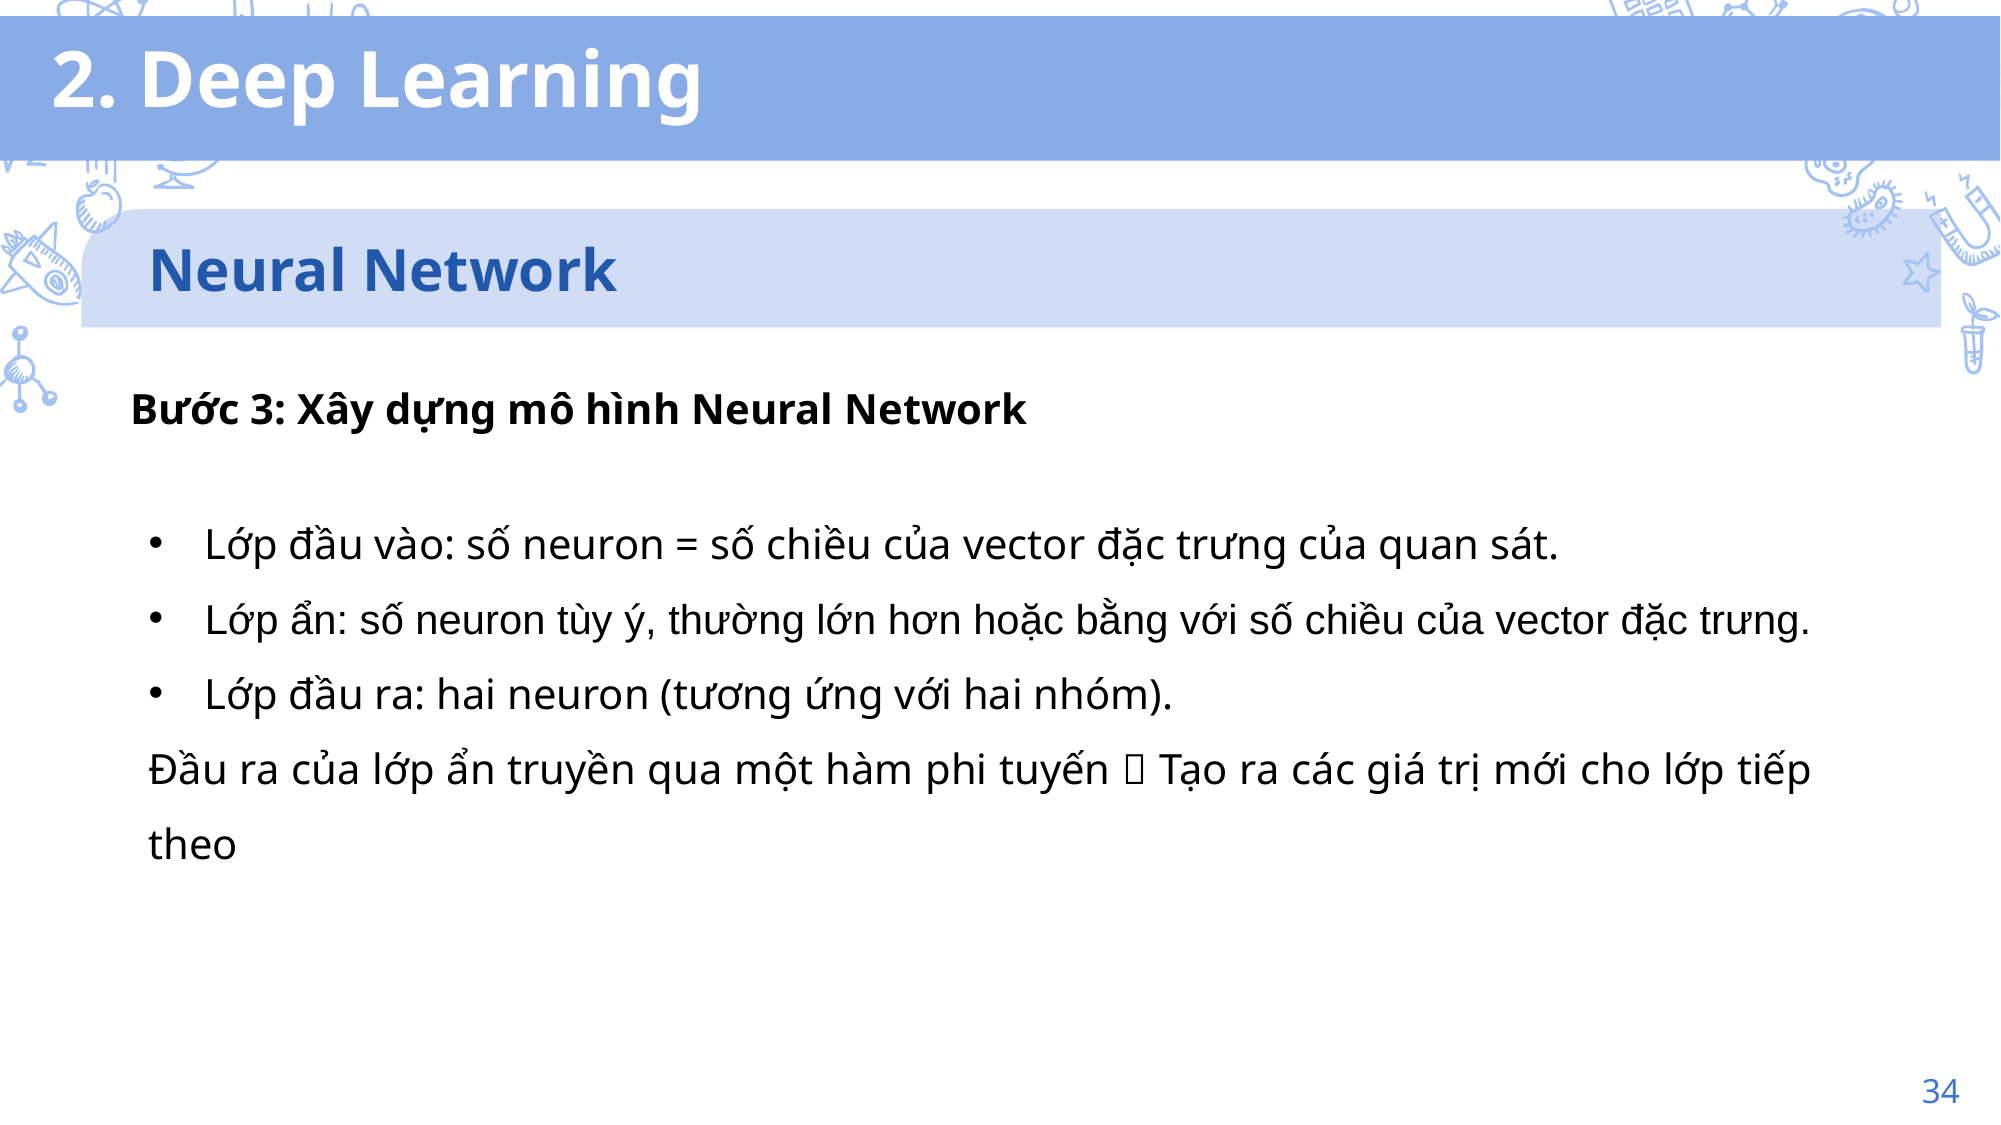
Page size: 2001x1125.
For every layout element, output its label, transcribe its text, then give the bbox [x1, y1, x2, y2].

text_box [115, 216, 2000, 391]
text_box 2. Deep Learning [36, 39, 2000, 213]
slide_number 34 [1880, 1061, 2000, 1125]
text_box Lớp đầu vào: số neuron = số chiều của vector đặc trưng của quan sát. Lớp ẩn: số neuron tùy ý, thường lớn hơn hoặc bằng với số chiều của vector đặc trưng. Lớp đầu ra: hai neuron (tương ứng với hai nhóm). Đầu ra của lớp ẩn truyền qua một hàm phi tuyến  Tạo ra các giá trị mới cho lớp tiếp theo [133, 485, 1828, 875]
text_box Bước 3: Xây dựng mô hình Neural Network [115, 350, 1872, 441]
text_box Neural Network [133, 216, 1787, 319]
